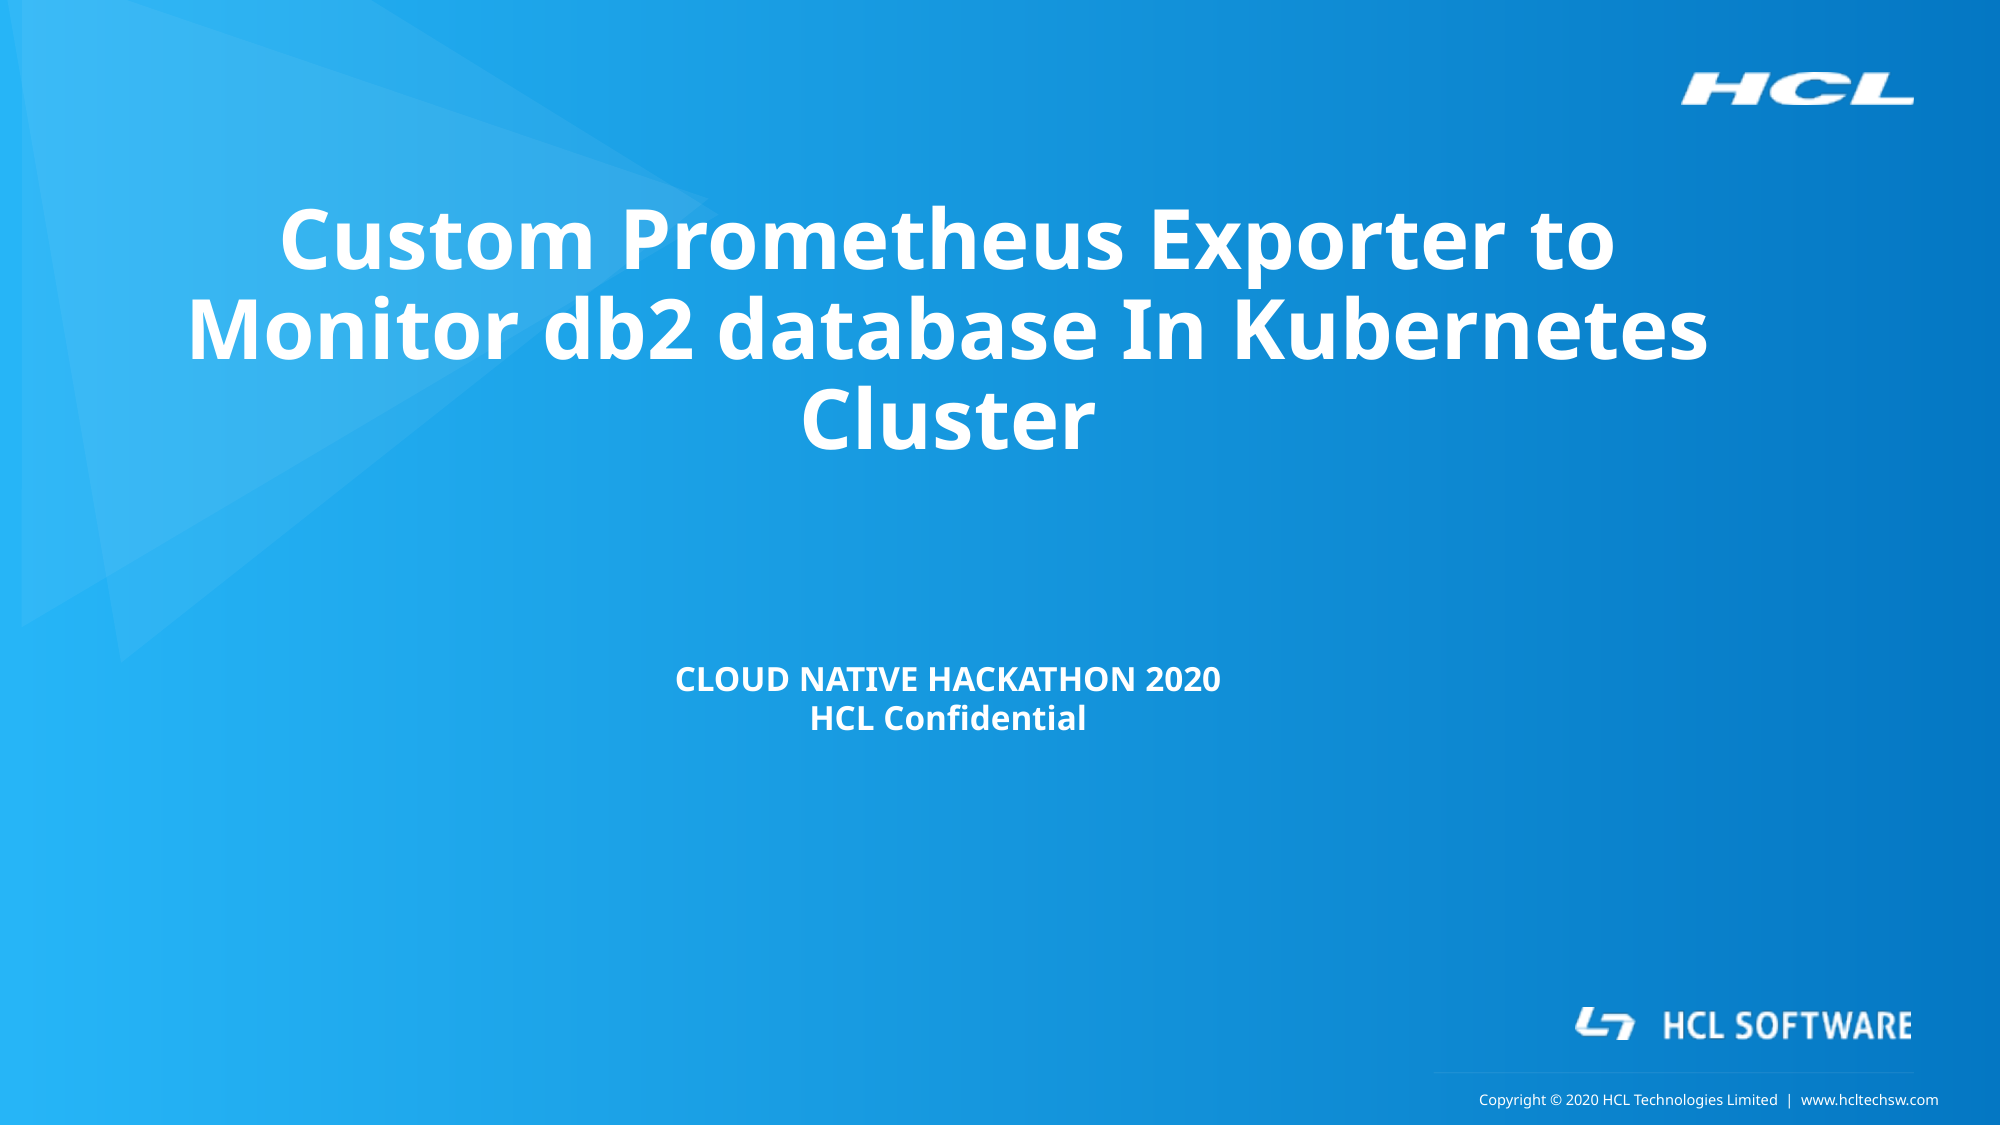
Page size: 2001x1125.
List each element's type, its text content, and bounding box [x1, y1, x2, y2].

title Custom Prometheus Exporter to Monitor db2 database In Kubernetes Cluster [147, 306, 1750, 475]
subtitle CLOUD NATIVE HACKATHON 2020 HCL Confidential [383, 650, 1514, 890]
